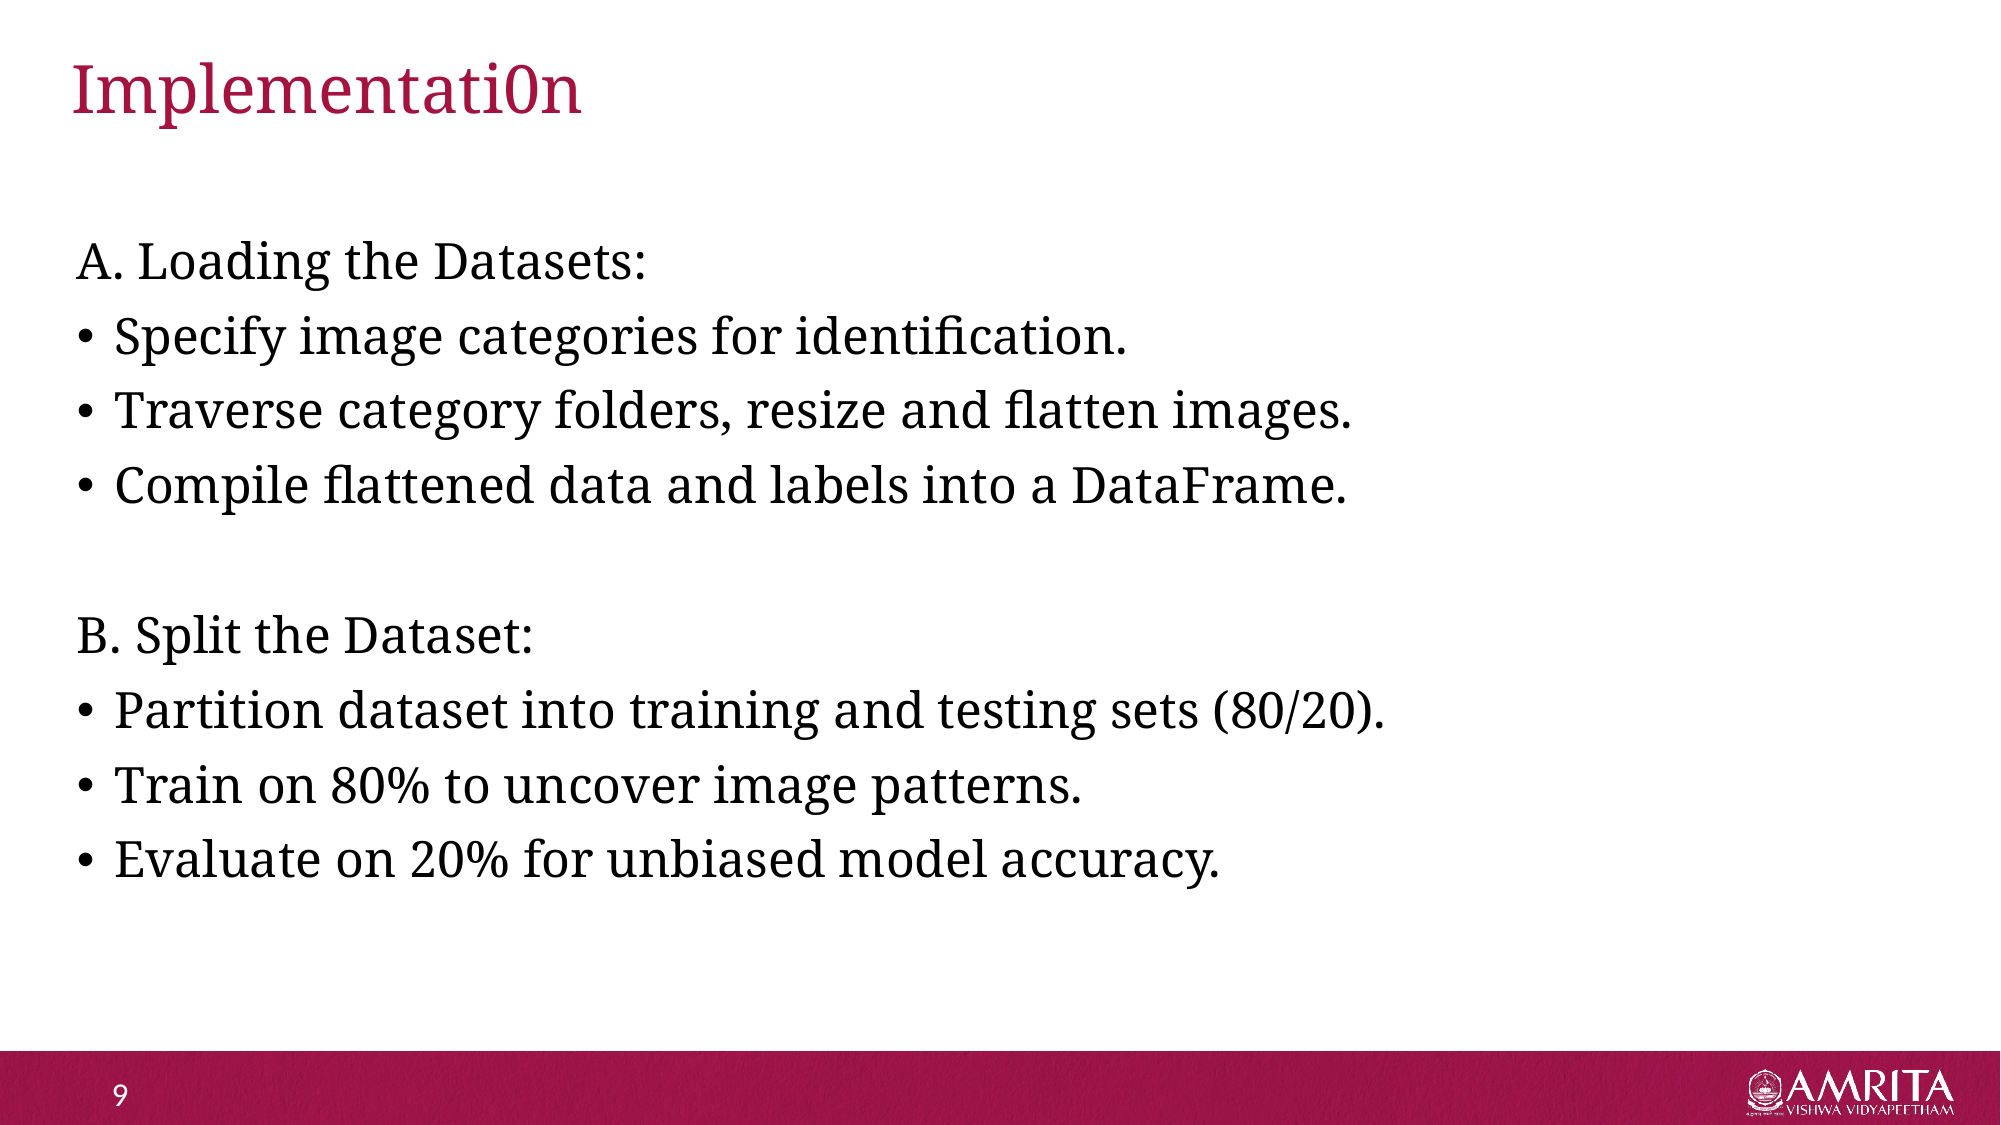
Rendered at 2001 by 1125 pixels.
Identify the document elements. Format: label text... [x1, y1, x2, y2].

picture [0, 1051, 2001, 1125]
list A. Loading the Datasets: Specify image categories for identification. Traverse category folders, resize and flatten images. Compile flattened data and labels into a DataFrame. B. Split the Dataset: Partition dataset into training and testing sets (80/20). Train on 80% to uncover image patterns. Evaluate on 20% for unbiased model accuracy. [61, 159, 1939, 966]
slide_number 9 [19, 1062, 144, 1123]
title Implementati0n [55, 57, 1933, 127]
